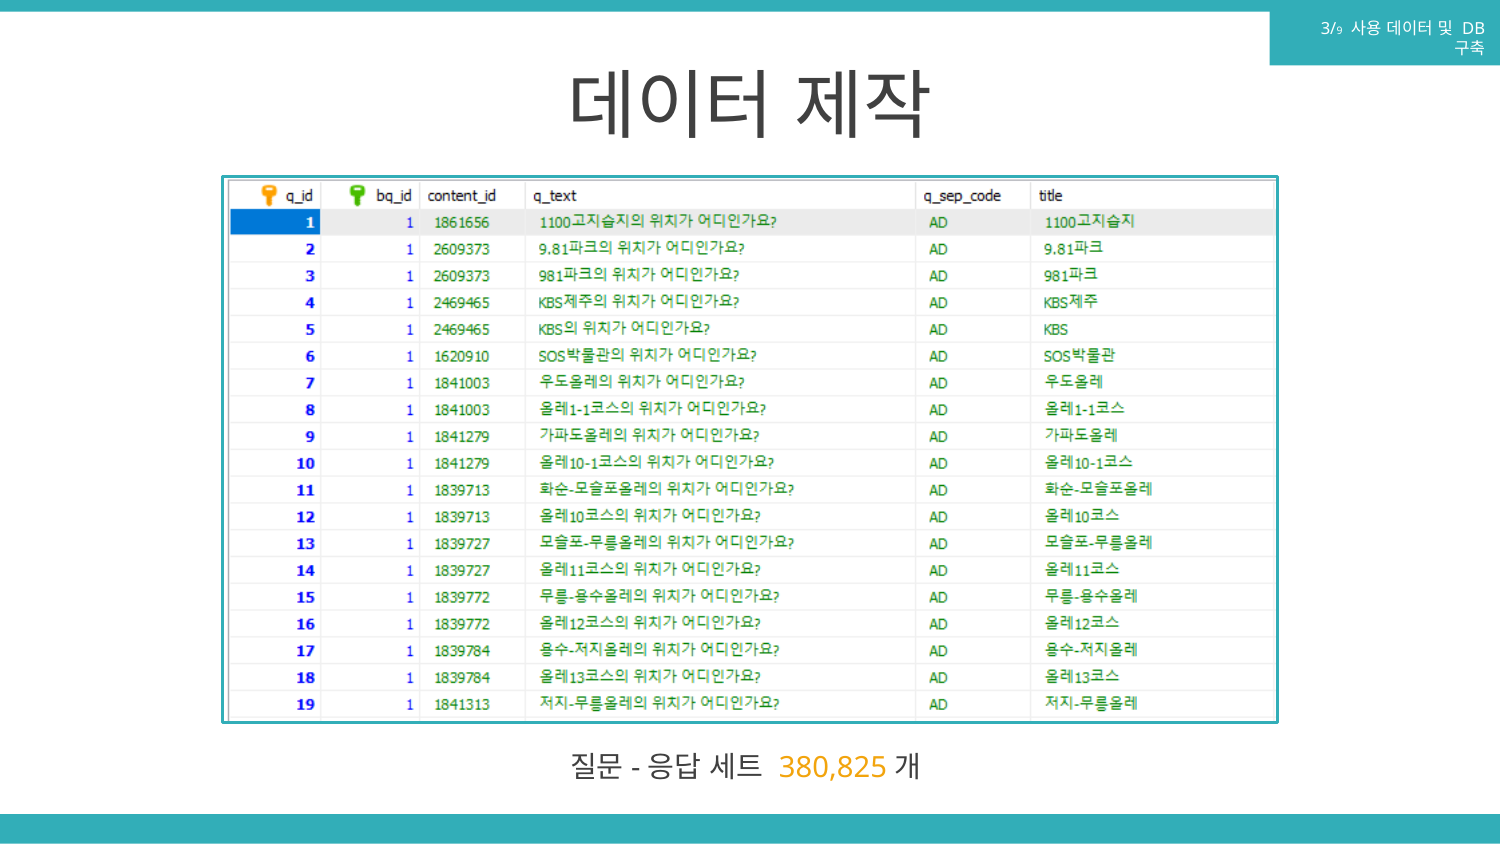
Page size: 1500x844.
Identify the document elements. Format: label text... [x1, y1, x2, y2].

picture [224, 177, 1276, 722]
list 데이터 제작 [0, 55, 1500, 151]
text_box 3/9 사용 데이터 및 DB 구축 [1269, 10, 1500, 66]
text_box 질문-응답 세트 380,825개 [555, 740, 945, 791]
